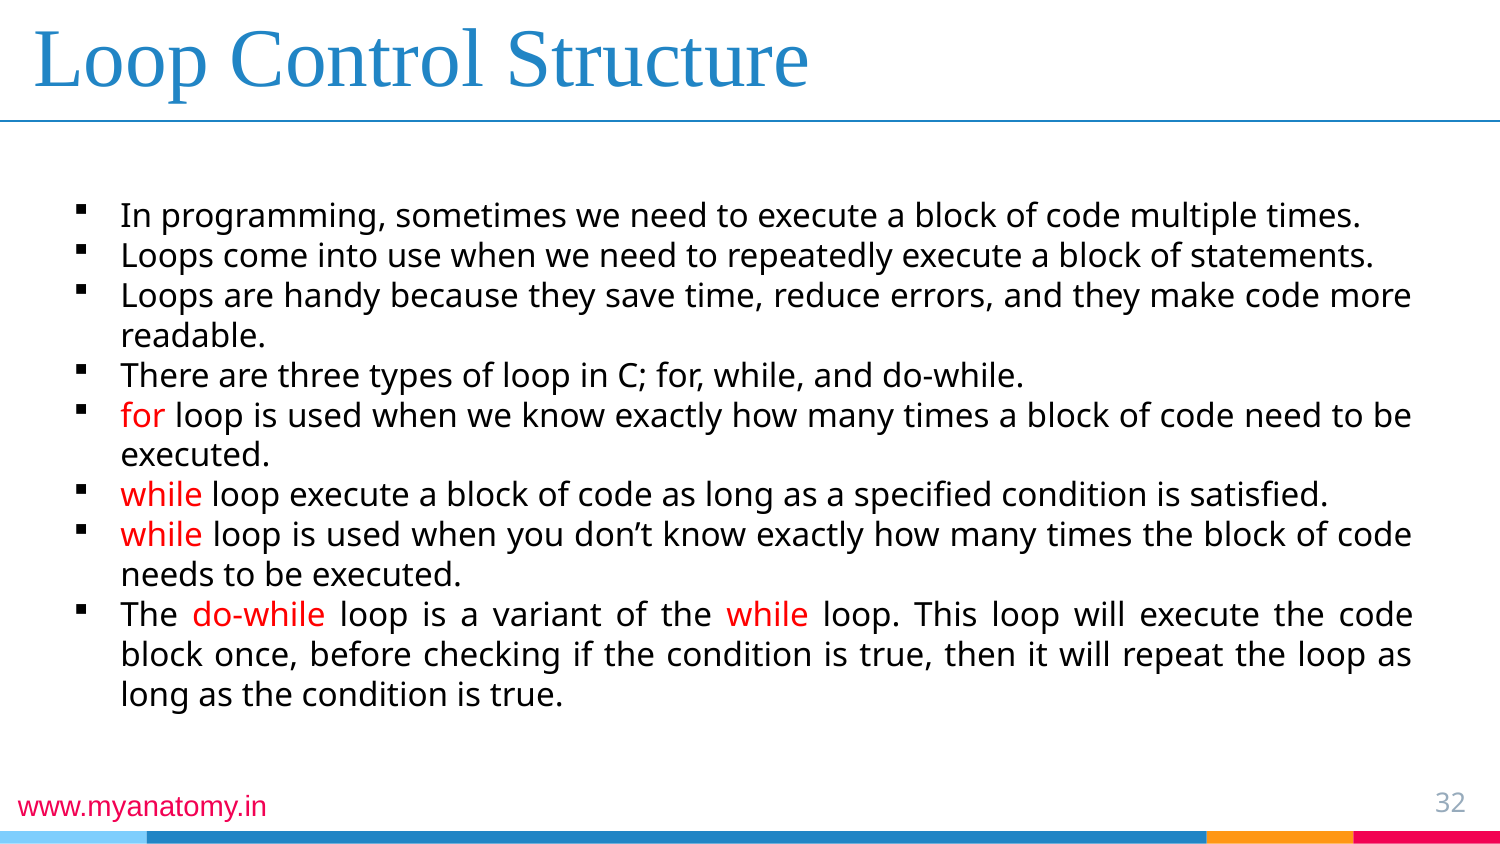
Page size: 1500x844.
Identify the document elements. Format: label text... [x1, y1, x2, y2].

text_box In programming, sometimes we need to execute a block of code multiple times. Loops come into use when we need to repeatedly execute a block of statements. Loops are handy because they save time, reduce errors, and they make code more readable. There are three types of loop in C; for, while, and do-while. for loop is used when we know exactly how many times a block of code need to be executed. while loop execute a block of code as long as a specified condition is satisfied. while loop is used when you don’t know exactly how many times the block of code needs to be executed. The do-while loop is a variant of the while loop. This loop will execute the code block once, before checking if the condition is true, then it will repeat the loop as long as the condition is true. [58, 186, 1430, 721]
slide_number 32 [1391, 770, 1482, 822]
title Loop Control Structure [18, 15, 1471, 119]
text_box www.myanatomy.in [3, 780, 283, 830]
